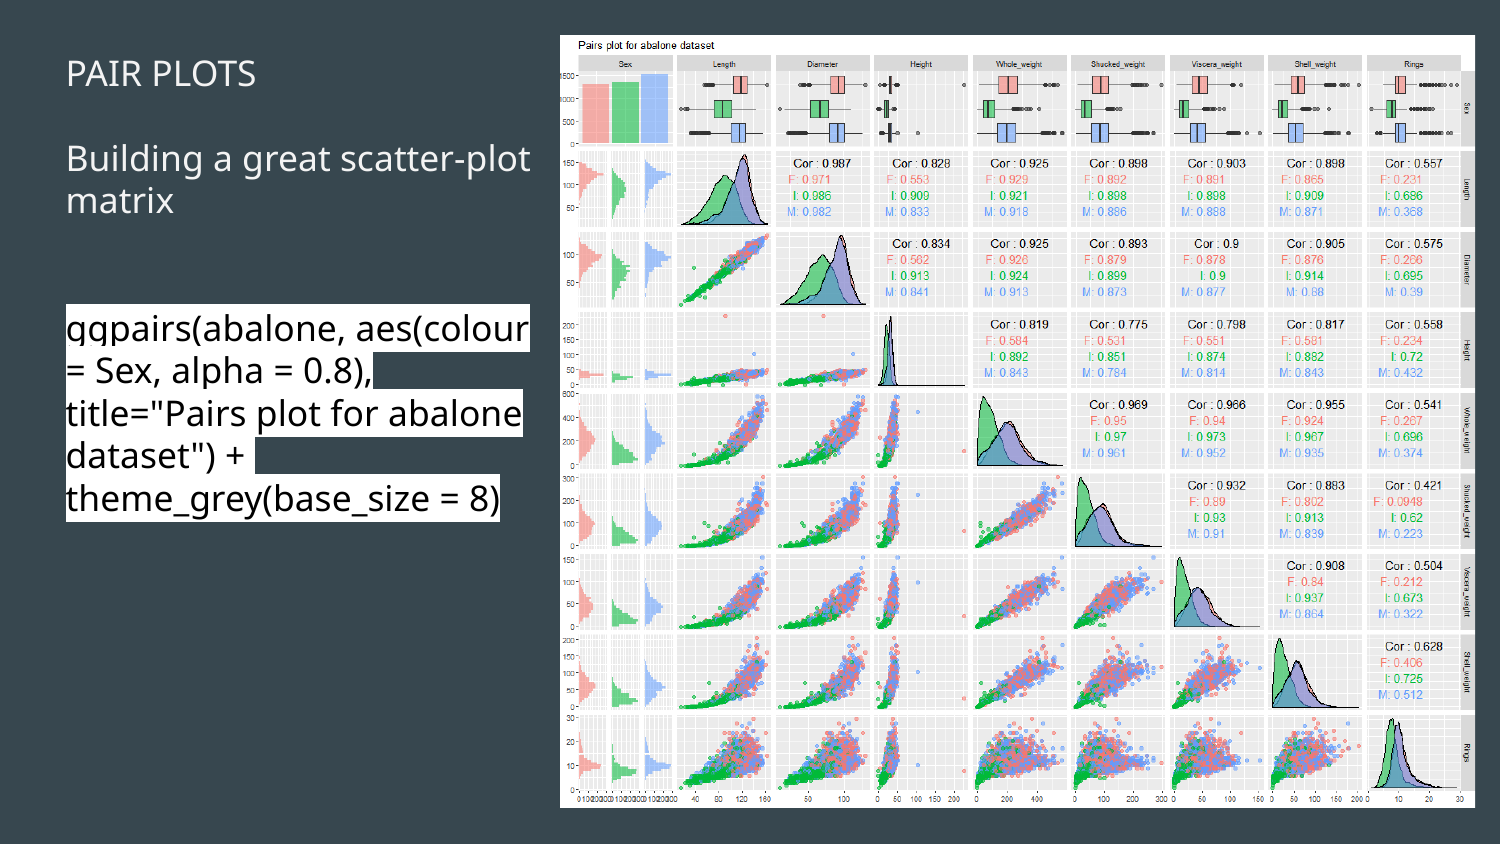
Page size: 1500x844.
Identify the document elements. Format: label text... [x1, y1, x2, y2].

text_box PAIR PLOTS Building a great scatter-plot matrix ggpairs(abalone, aes(colour = Sex, alpha = 0.8), title="Pairs plot for abalone dataset") + theme_grey(base_size = 8) [50, 35, 558, 577]
picture [559, 35, 1476, 809]
